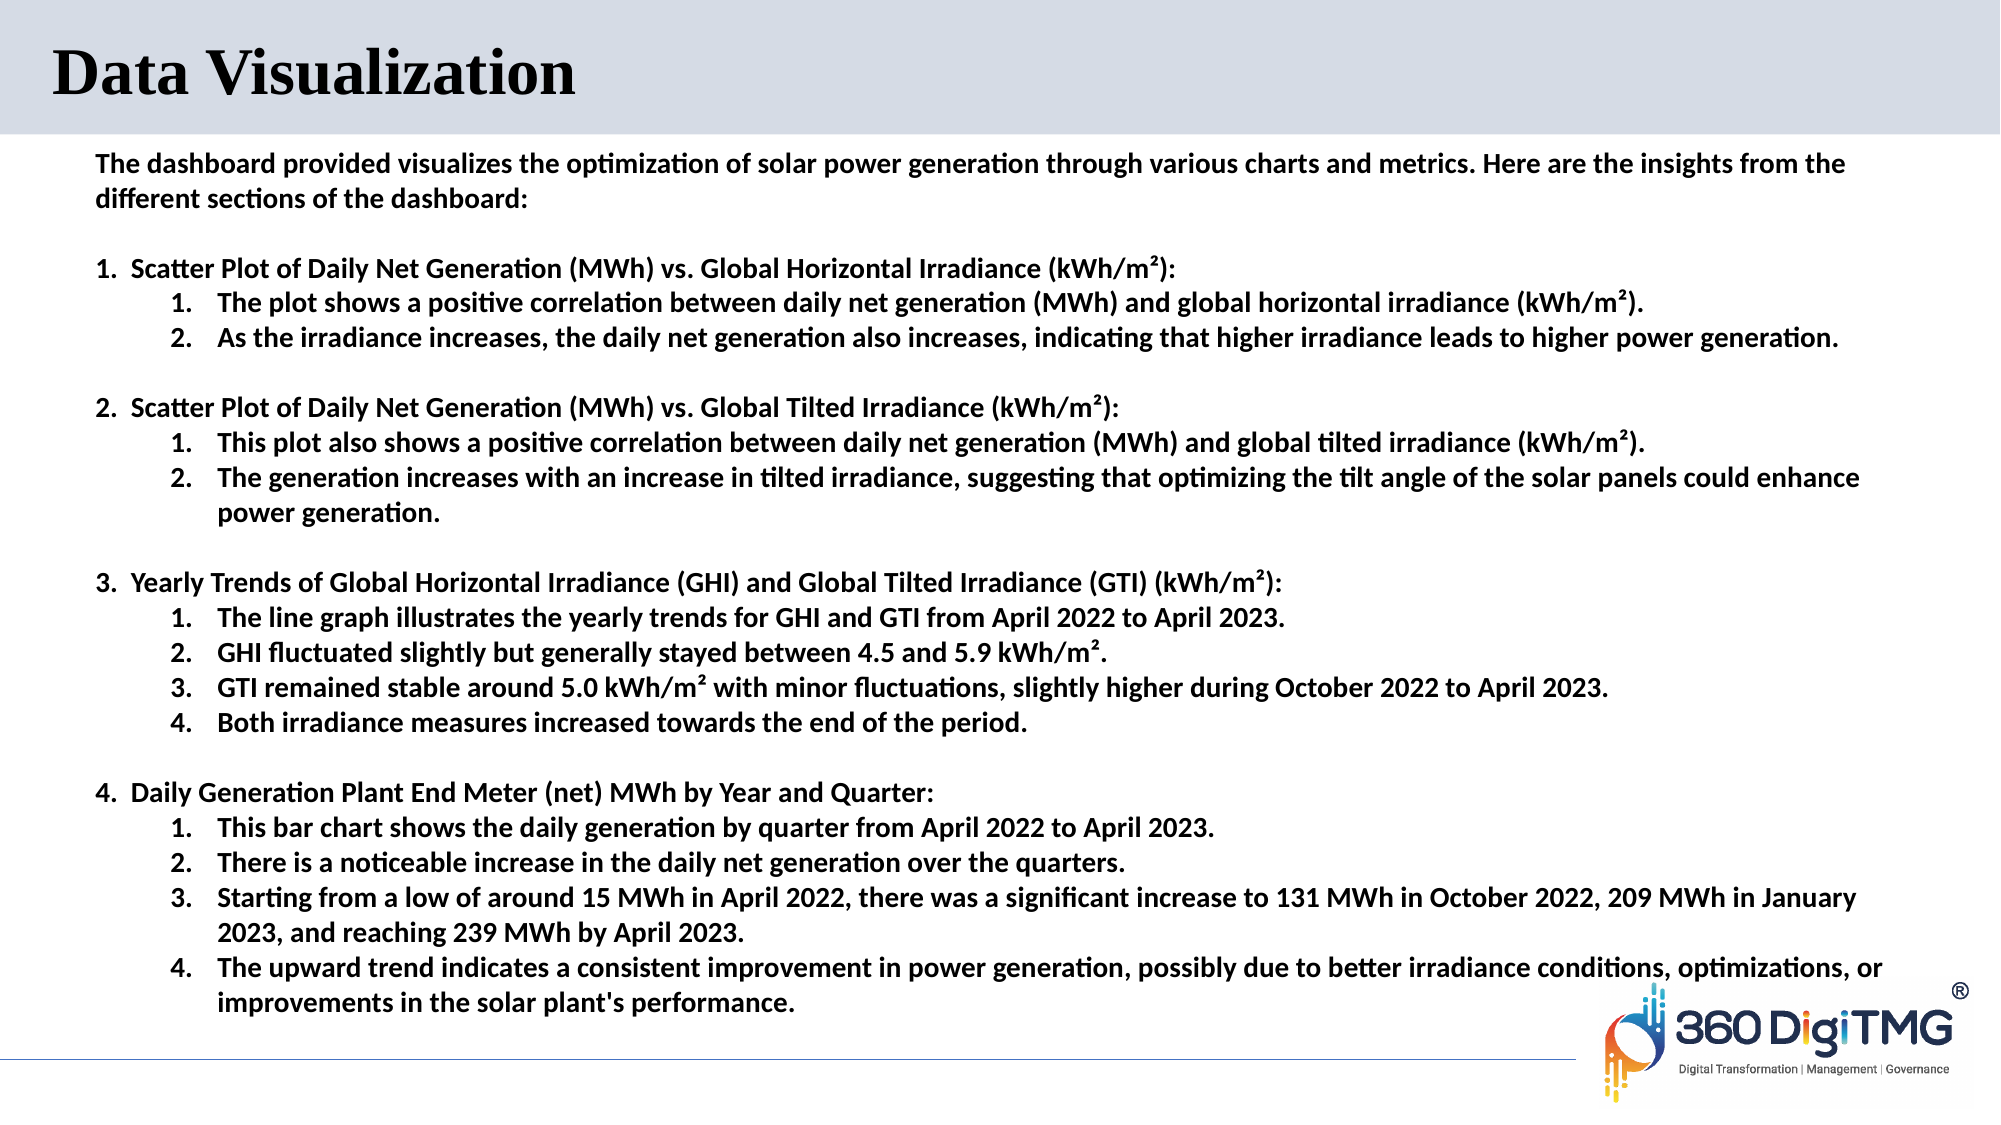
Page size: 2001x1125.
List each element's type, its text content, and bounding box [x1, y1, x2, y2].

title Data Visualization [37, 0, 1763, 175]
picture [1599, 976, 1974, 1110]
text_box The dashboard provided visualizes the optimization of solar power generation through various charts and metrics. Here are the insights from the different sections of the dashboard: Scatter Plot of Daily Net Generation (MWh) vs. Global Horizontal Irradiance (kWh/m²): The plot shows a positive correlation between daily net generation (MWh) and global horizontal irradiance (kWh/m²). As the irradiance increases, the daily net generation also increases, indicating that higher irradiance leads to higher power generation. Scatter Plot of Daily Net Generation (MWh) vs. Global Tilted Irradiance (kWh/m²): This plot also shows a positive correlation between daily net generation (MWh) and global tilted irradiance (kWh/m²). The generation increases with an increase in tilted irradiance, suggesting that optimizing the tilt angle of the solar panels could enhance power generation. Yearly Trends of Global Horizontal Irradiance (GHI) and Global Tilted Irradiance (GTI) (kWh/m²): The line graph illustrates the yearly trends for GHI and GTI from April 2022 to April 2023. GHI fluctuated slightly but generally stayed between 4.5 and 5.9 kWh/m². GTI remained stable around 5.0 kWh/m² with minor fluctuations, slightly higher during October 2022 to April 2023. Both irradiance measures increased towards the end of the period. Daily Generation Plant End Meter (net) MWh by Year and Quarter: This bar chart shows the daily generation by quarter from April 2022 to April 2023. There is a noticeable increase in the daily net generation over the quarters. Starting from a low of around 15 MWh in April 2022, there was a significant increase to 131 MWh in October 2022, 209 MWh in January 2023, and reaching 239 MWh by April 2023. The upward trend indicates a consistent improvement in power generation, possibly due to better irradiance conditions, optimizations, or improvements in the solar plant's performance. [80, 136, 1946, 1061]
